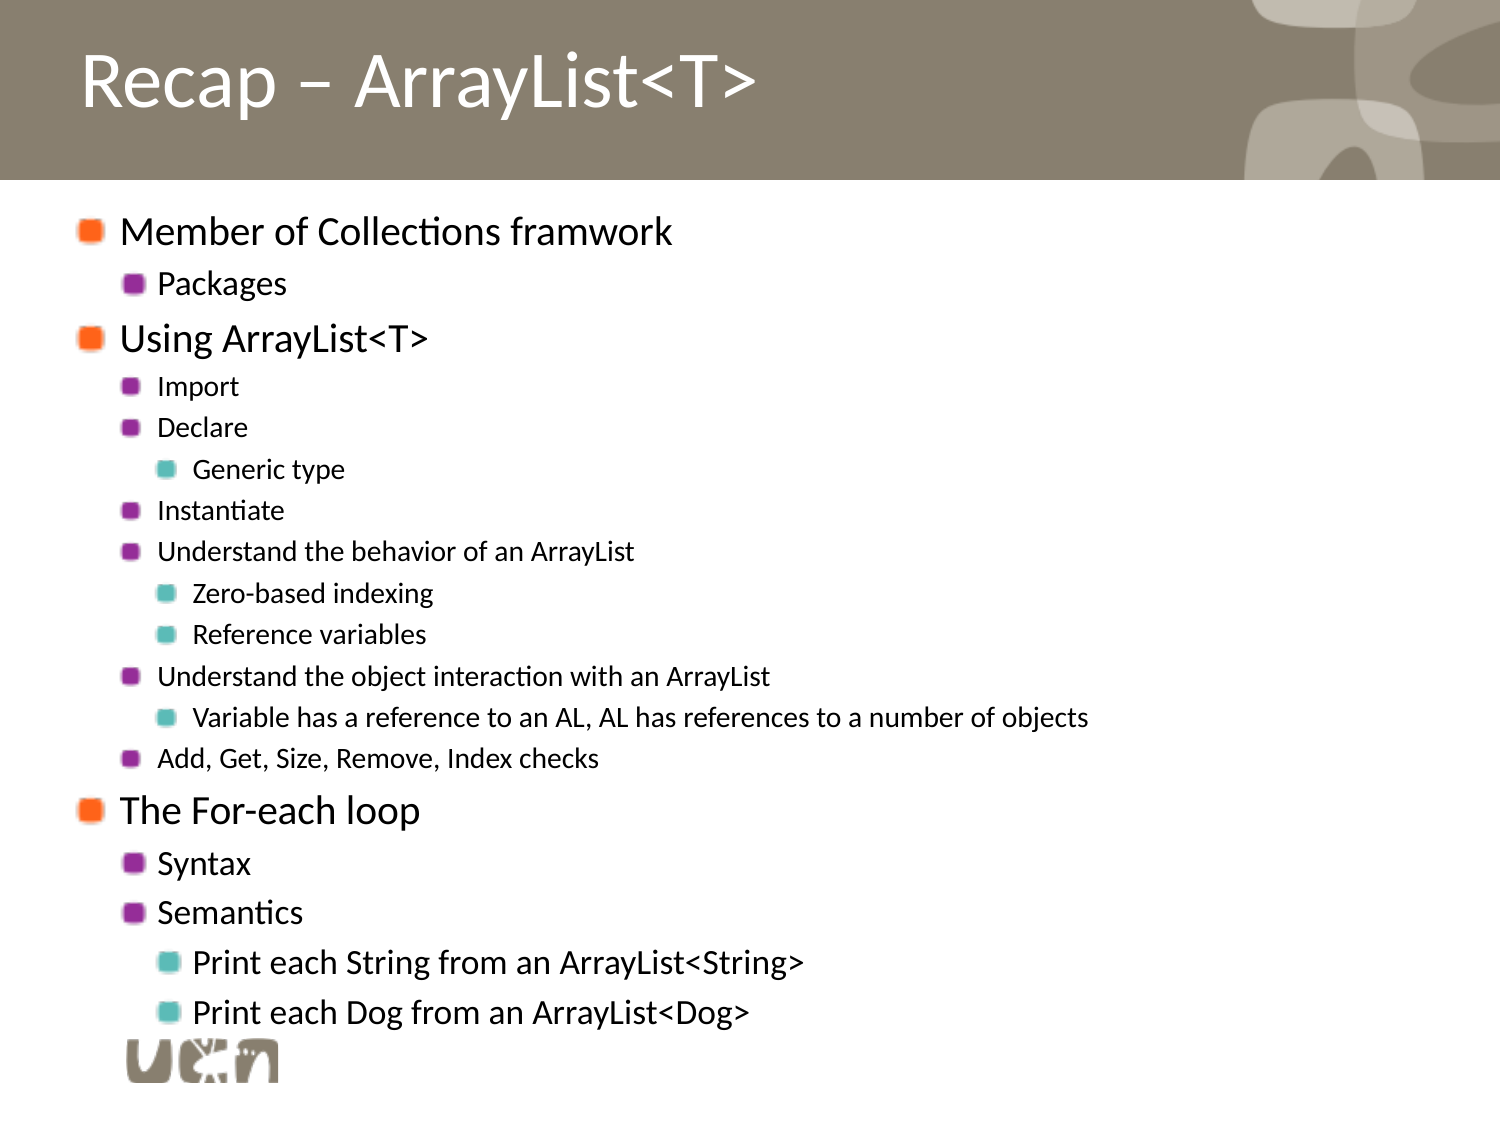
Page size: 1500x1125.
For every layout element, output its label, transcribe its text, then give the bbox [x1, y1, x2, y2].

title Recap – ArrayList<T> [64, 19, 1340, 132]
list Member of Collections framwork Packages Using ArrayList<T> Import Declare Generic type Instantiate Understand the behavior of an ArrayList Zero-based indexing Reference variables Understand the object interaction with an ArrayList Variable has a reference to an AL, AL has references to a number of objects Add, Get, Size, Remove, Index checks The For-each loop Syntax Semantics Print each String from an ArrayList<String> Print each Dog from an ArrayList<Dog> [53, 196, 1412, 1047]
